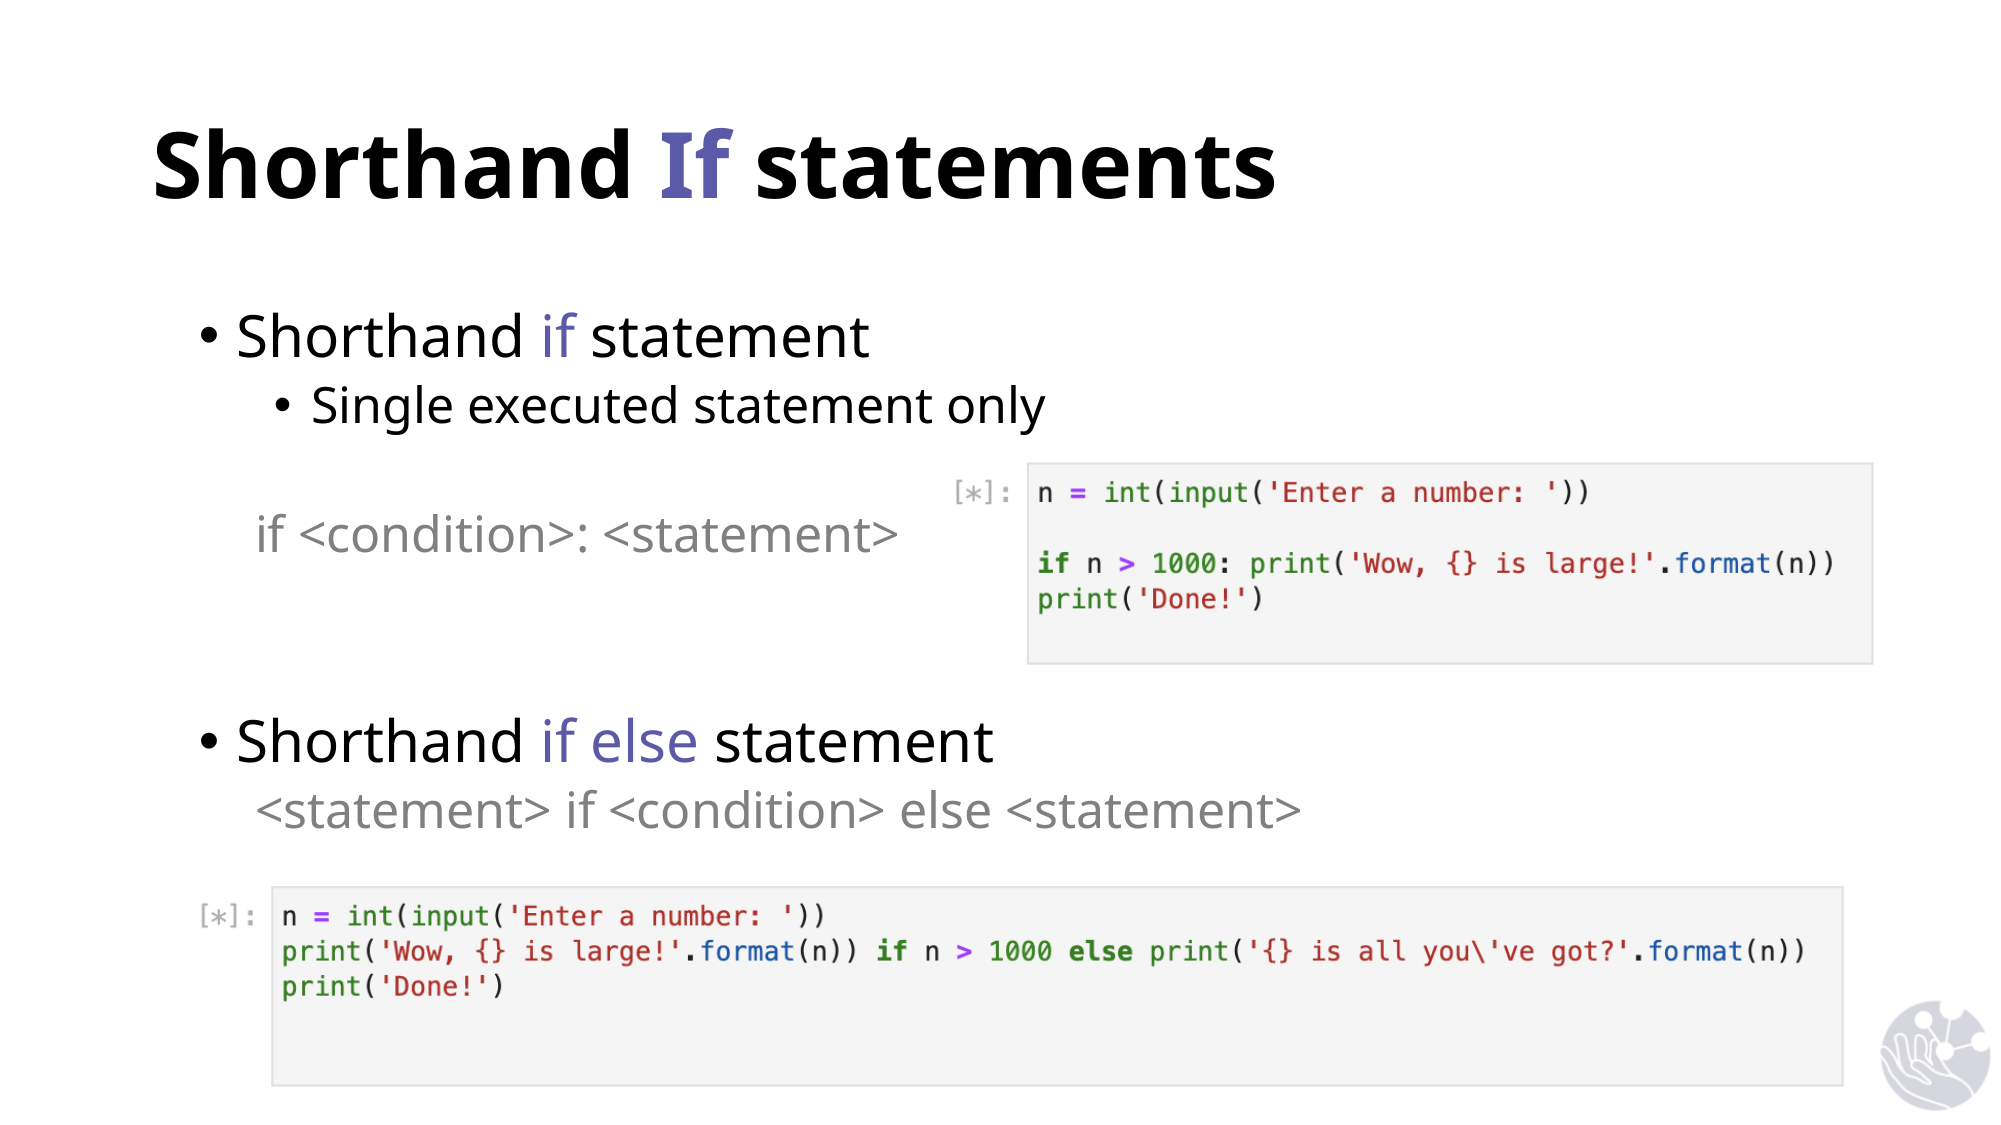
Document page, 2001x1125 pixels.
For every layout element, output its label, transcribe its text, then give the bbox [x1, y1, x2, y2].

list Shorthand if statement Single executed statement only if <condition>: <statement> Shorthand if else statement <statement> if <condition> else <statement> [183, 299, 1682, 880]
title Shorthand If statements [137, 59, 1863, 278]
picture [183, 880, 1858, 1099]
picture [932, 452, 1885, 673]
picture [1866, 989, 1998, 1123]
